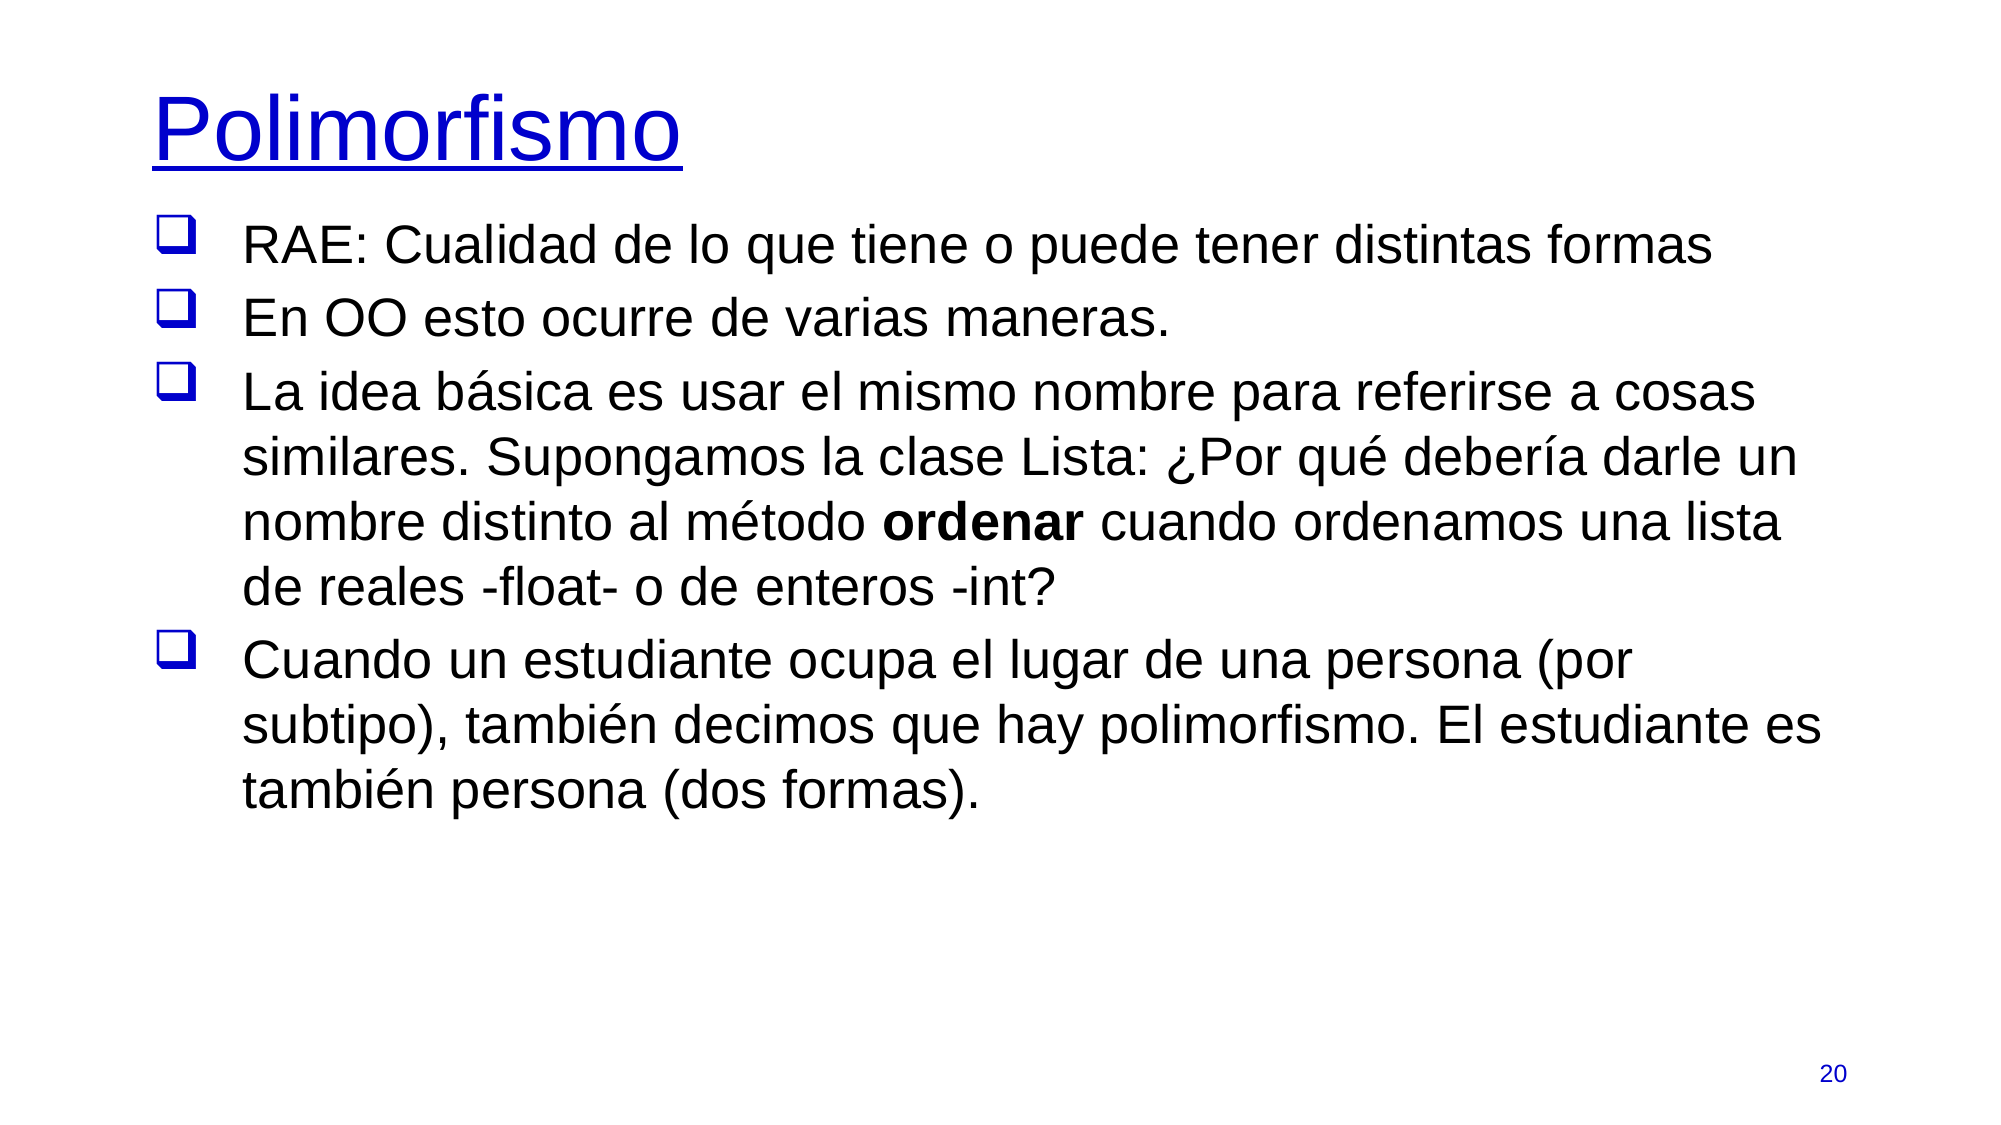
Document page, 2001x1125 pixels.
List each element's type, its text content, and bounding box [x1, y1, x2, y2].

title Polimorfismo [137, 59, 1863, 202]
slide_number 20 [1412, 1042, 1863, 1103]
list RAE: Cualidad de lo que tiene o puede tener distintas formas En OO esto ocurre de varias maneras. La idea básica es usar el mismo nombre para referirse a cosas similares. Supongamos la clase Lista: ¿Por qué debería darle un nombre distinto al método ordenar cuando ordenamos una lista de reales -float- o de enteros -int? Cuando un estudiante ocupa el lugar de una persona (por subtipo), también decimos que hay polimorfismo. El estudiante es también persona (dos formas). [137, 202, 1863, 1043]
